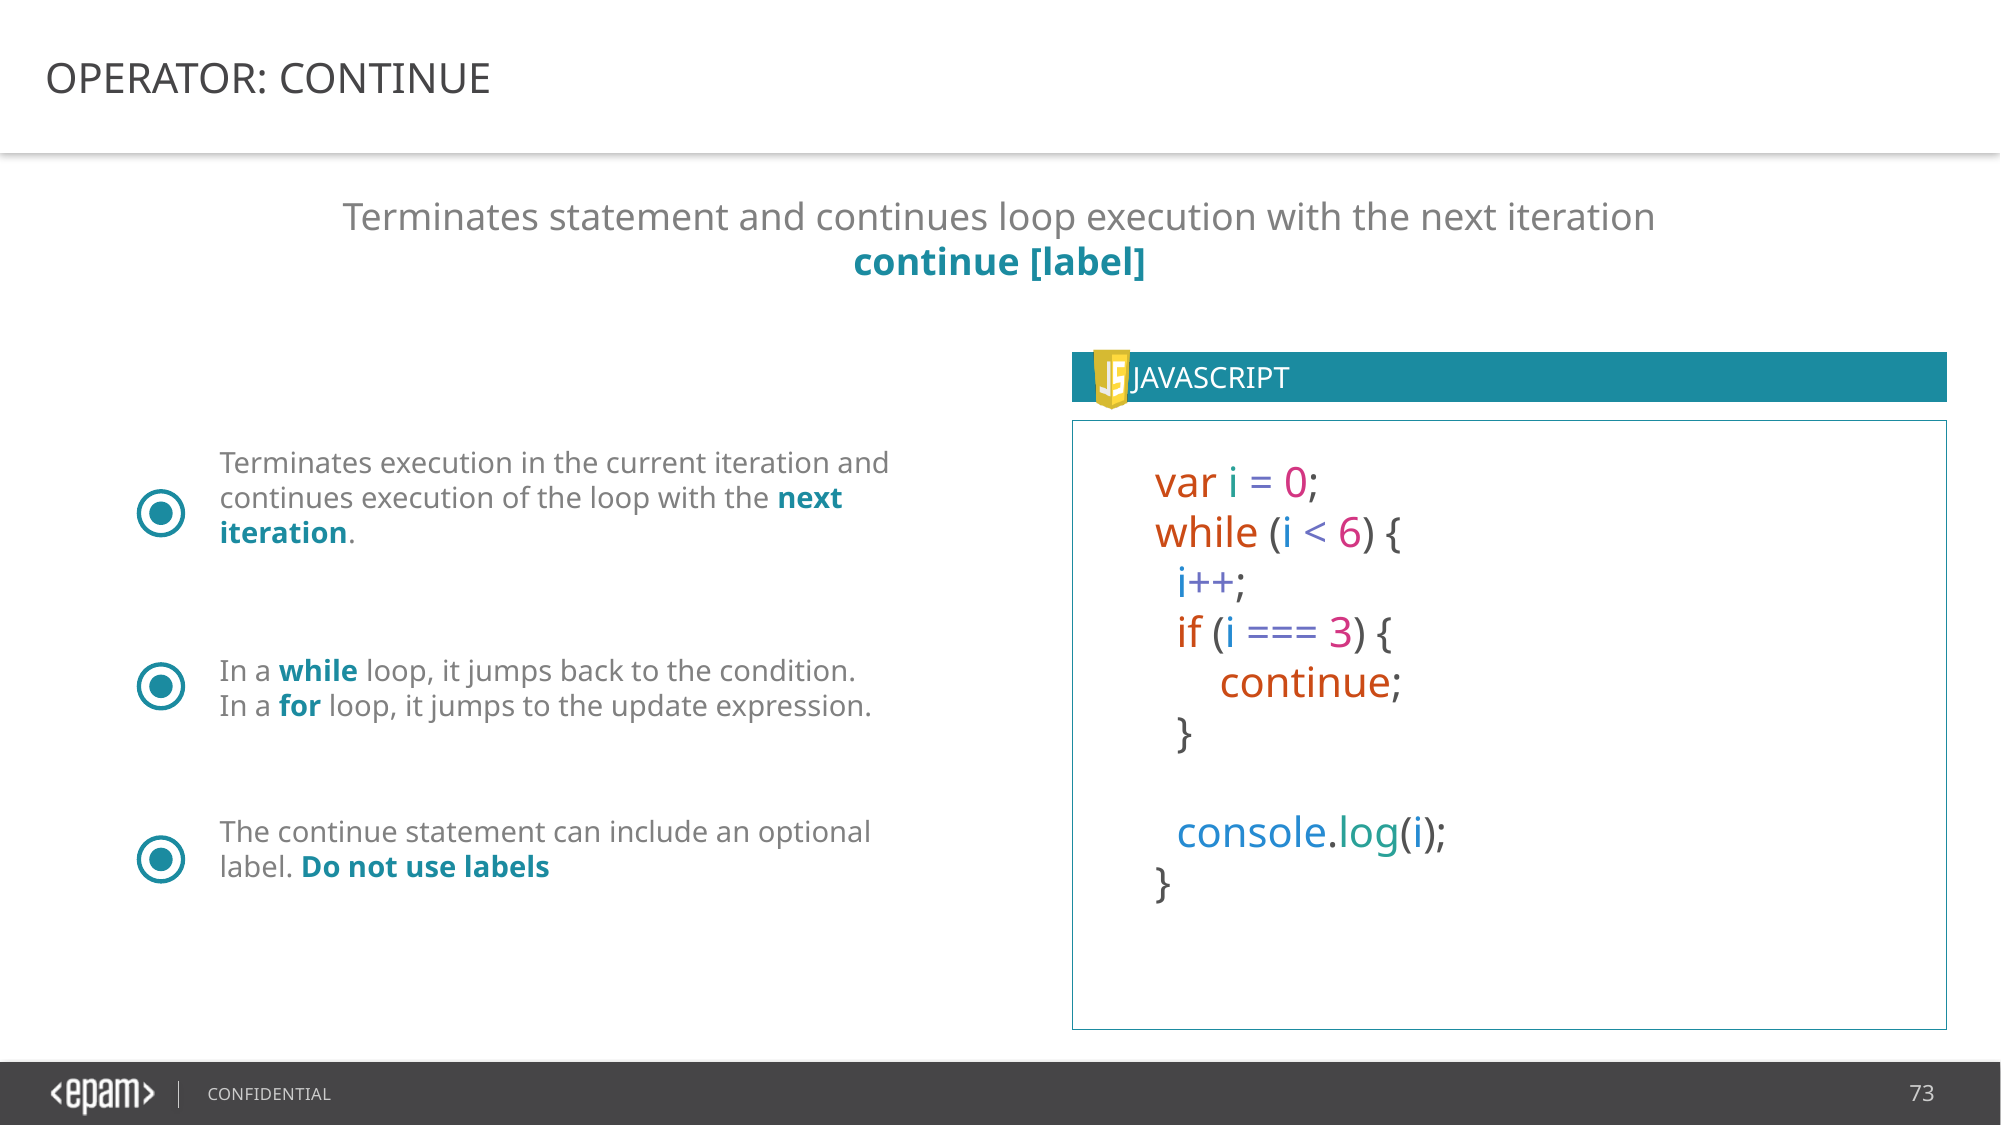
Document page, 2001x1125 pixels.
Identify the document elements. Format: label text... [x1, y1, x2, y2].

text_box Terminates execution in the current iteration and continues execution of the loop with the next iteration. [204, 437, 921, 558]
picture [1091, 348, 1132, 411]
text_box Terminates statement and continues loop execution with the next iteration continue [label] [284, 185, 1716, 291]
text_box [1072, 333, 1947, 1031]
picture [50, 1078, 155, 1116]
text_box In a while loop, it jumps back to the condition. In a for loop, it jumps to the update expression. [204, 644, 980, 730]
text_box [136, 835, 186, 884]
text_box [136, 488, 186, 538]
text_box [136, 661, 186, 711]
list OPERATOR: CONTINUE [0, 0, 2000, 153]
text_box The continue statement can include an optional label. Do not use labels [204, 806, 923, 892]
